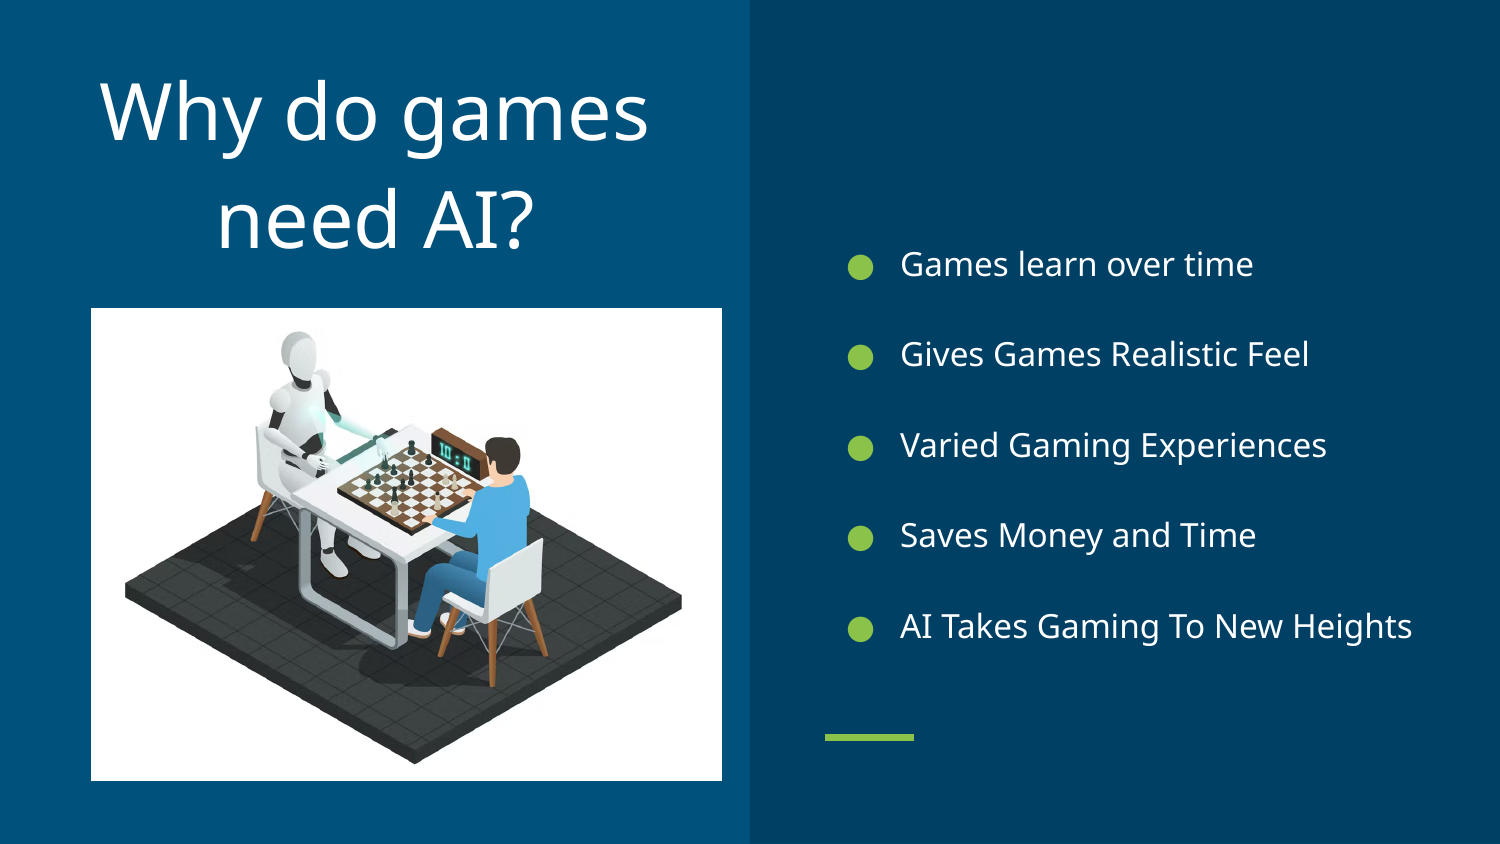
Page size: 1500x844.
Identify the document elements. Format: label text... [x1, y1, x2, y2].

picture [92, 309, 721, 780]
title Why do games need AI? [43, 40, 708, 288]
list Games learn over time Gives Games Realistic Feel Varied Gaming Experiences Saves Money and Time AI Takes Gaming To New Heights [810, 118, 1440, 725]
